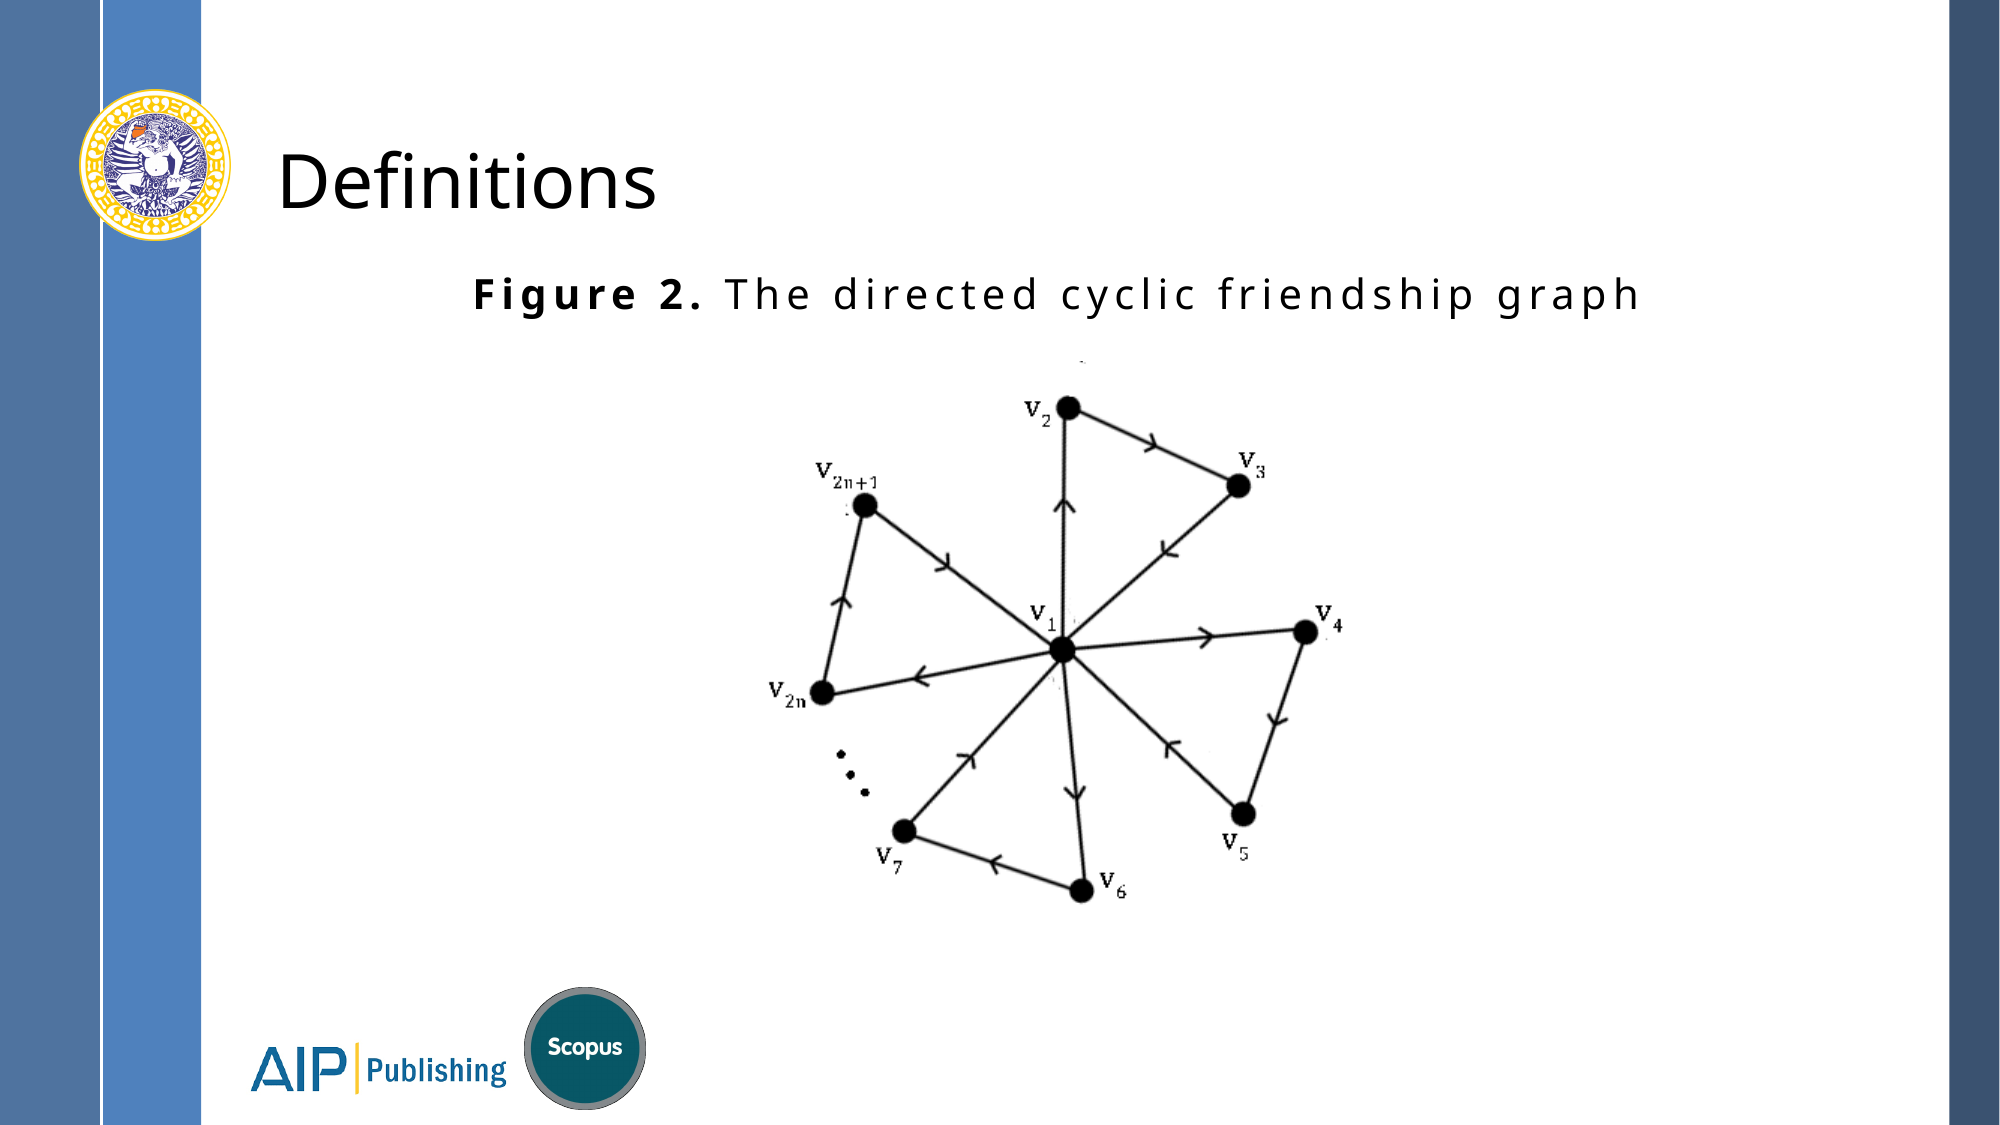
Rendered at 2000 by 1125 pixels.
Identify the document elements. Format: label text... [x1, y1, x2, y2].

title Definitions [261, 29, 1867, 233]
picture [237, 987, 646, 1121]
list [723, 361, 1404, 927]
picture [79, 89, 231, 241]
